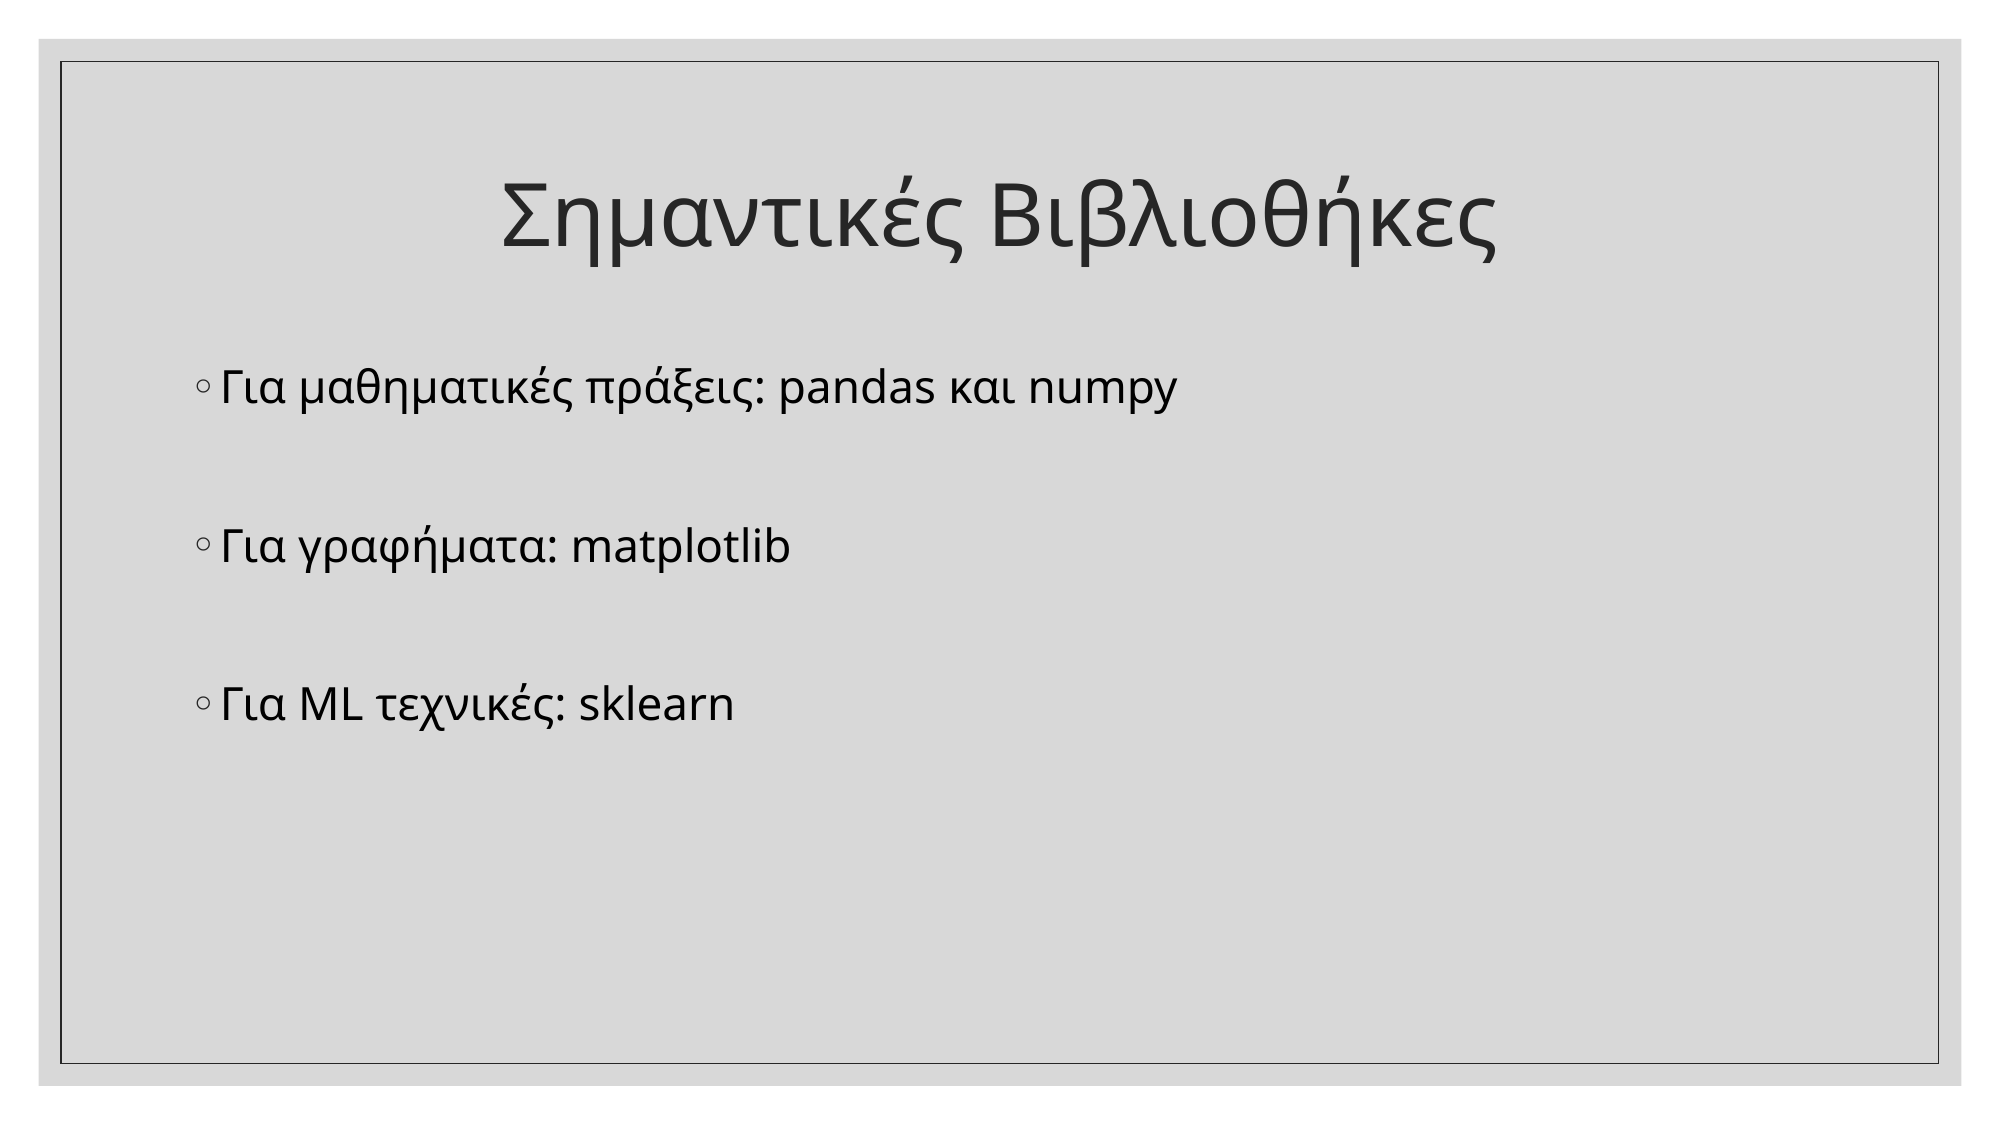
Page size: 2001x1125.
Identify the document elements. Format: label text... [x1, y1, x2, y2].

title Σημαντικές Βιβλιοθήκες [174, 105, 1825, 331]
list Για μαθηματικές πράξεις: pandas και numpy Για γραφήματα: matplotlib Για ML τεχνικές: sklearn [174, 345, 1825, 977]
